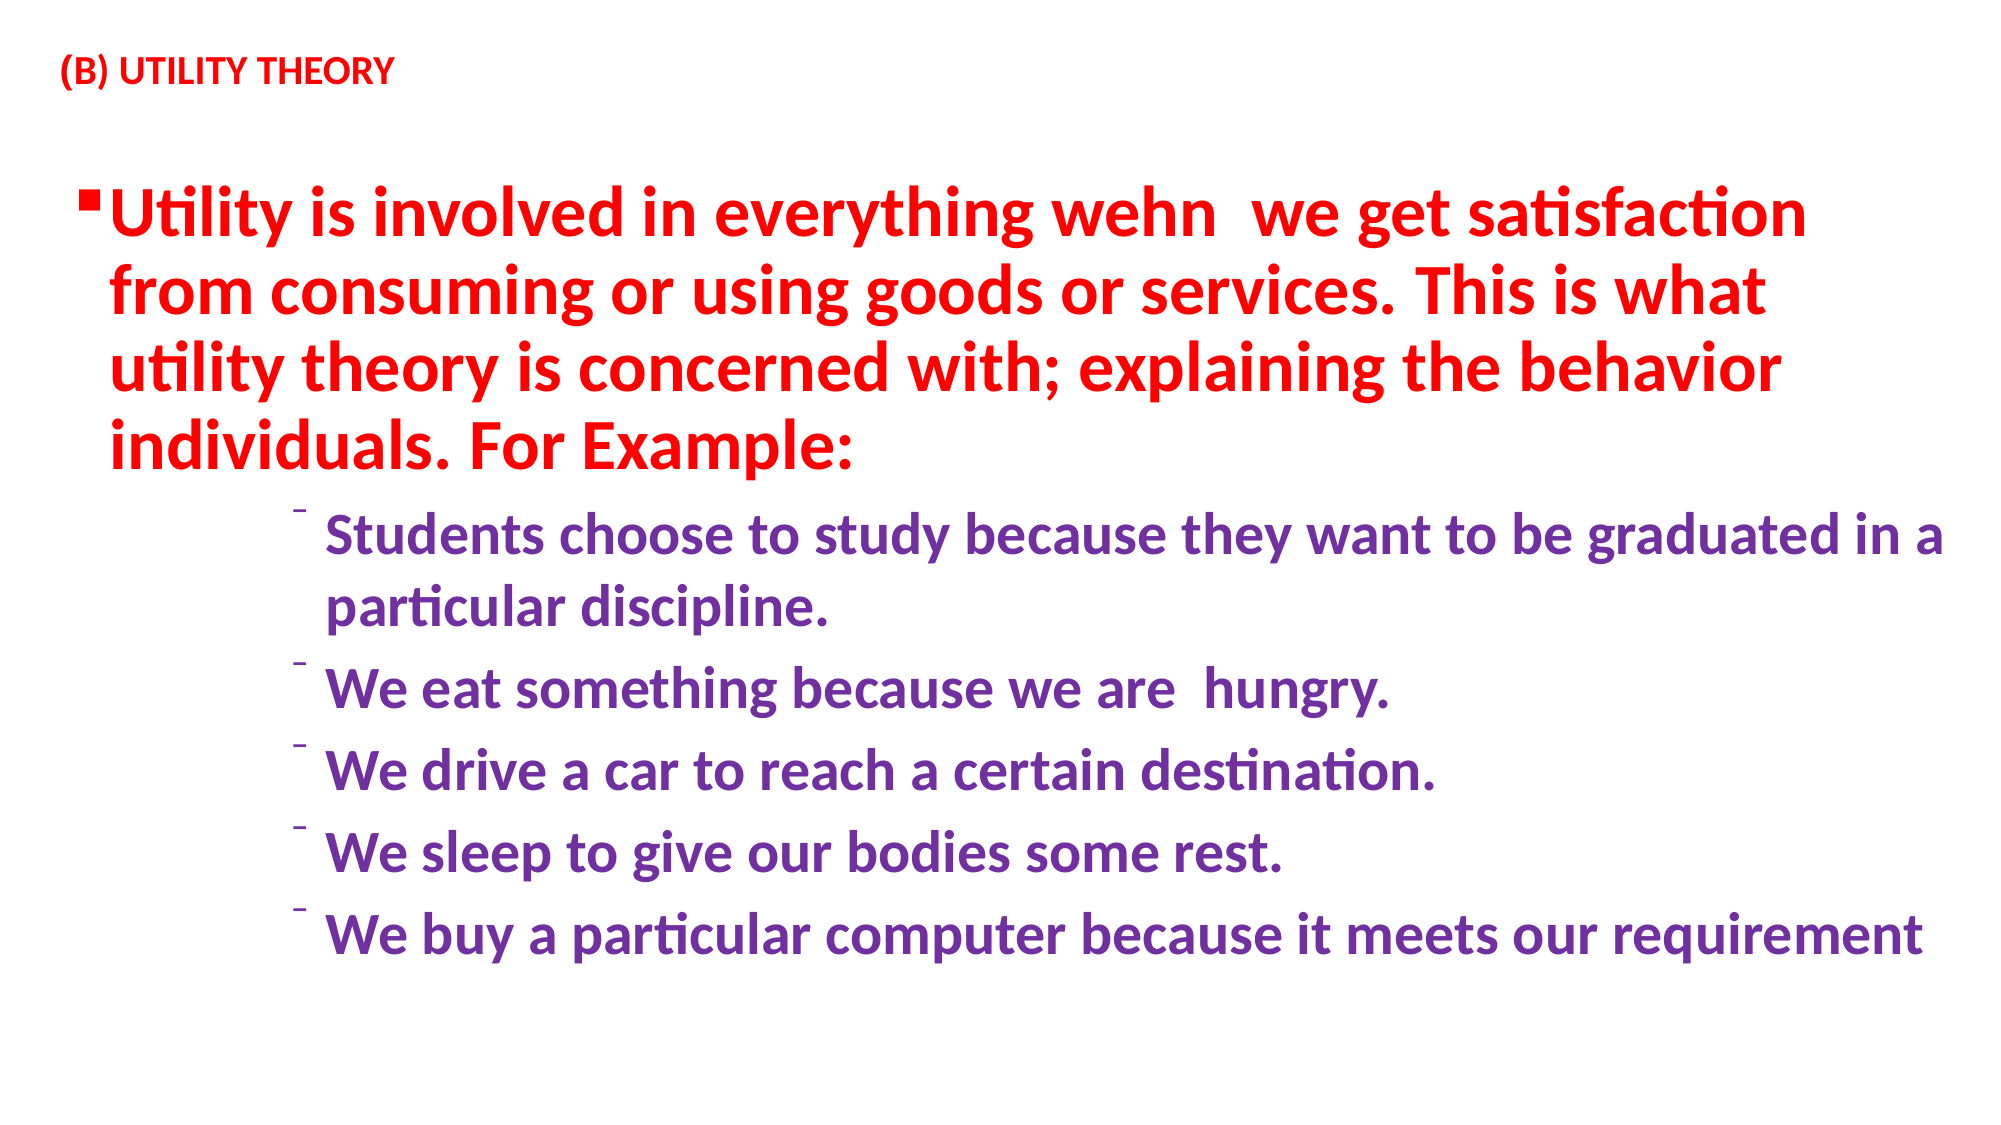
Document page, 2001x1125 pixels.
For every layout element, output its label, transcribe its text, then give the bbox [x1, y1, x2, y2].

list Utility is involved in everything wehn we get satisfaction from consuming or using goods or services. This is what utility theory is concerned with; explaining the behavior individuals. For Example: Students choose to study because they want to be graduated in a particular discipline. We eat something because we are hungry. We drive a car to reach a certain destination. We sleep to give our bodies some rest. We buy a particular computer because it meets our requirement [58, 167, 1972, 1026]
title (B) UTILITY THEORY [44, 0, 1952, 152]
